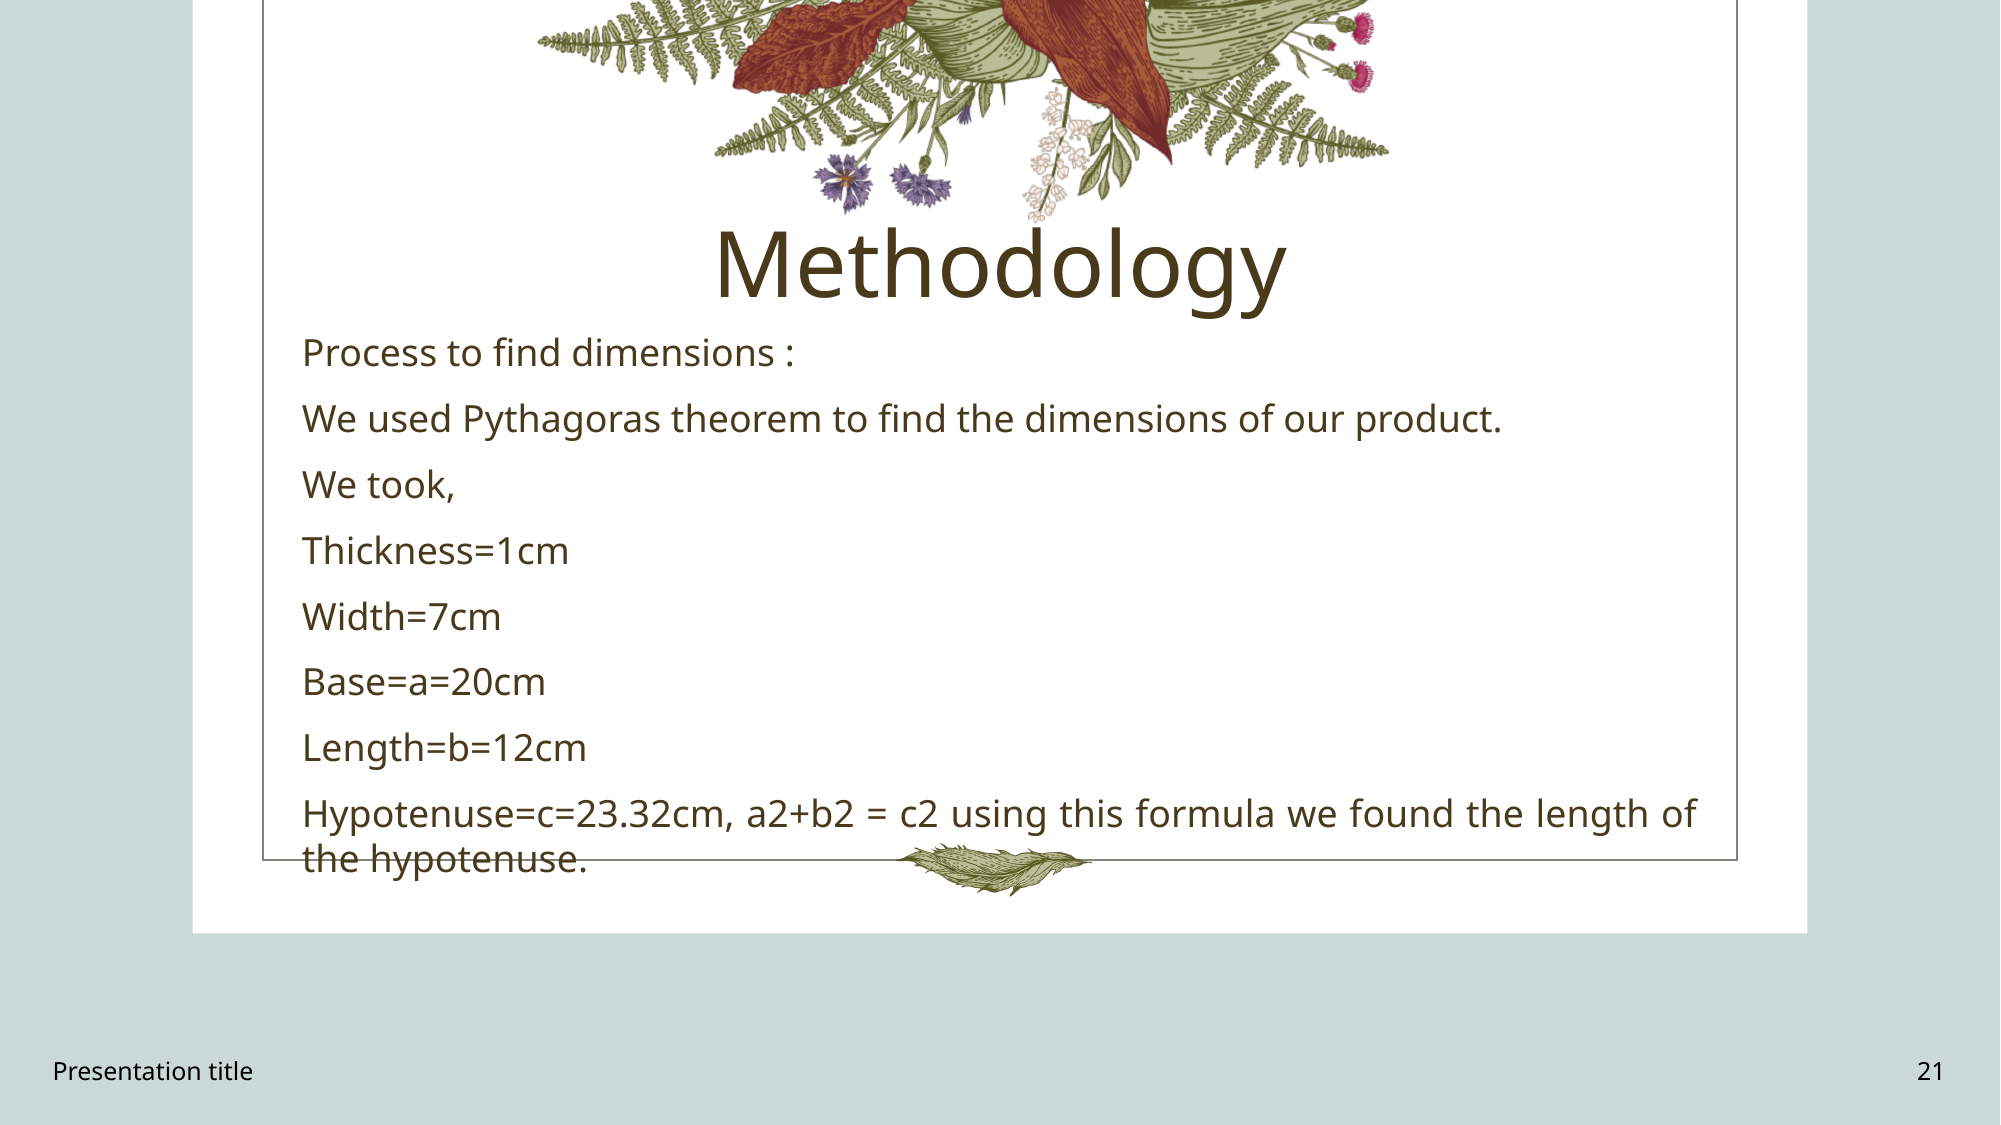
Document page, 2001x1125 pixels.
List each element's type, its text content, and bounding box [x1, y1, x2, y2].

slide_number 21 [1510, 1042, 1961, 1103]
picture [894, 838, 1093, 897]
picture [535, 0, 1416, 158]
footer Presentation title [37, 1042, 713, 1103]
title Methodology [286, 158, 1714, 321]
list Process to find dimensions : We used Pythagoras theorem to find the dimensions of our product. We took, Thickness=1cm Width=7cm Base=a=20cm Length=b=12cm Hypotenuse=c=23.32cm, a2+b2 = c2 using this formula we found the length of the hypotenuse. [286, 321, 1714, 836]
